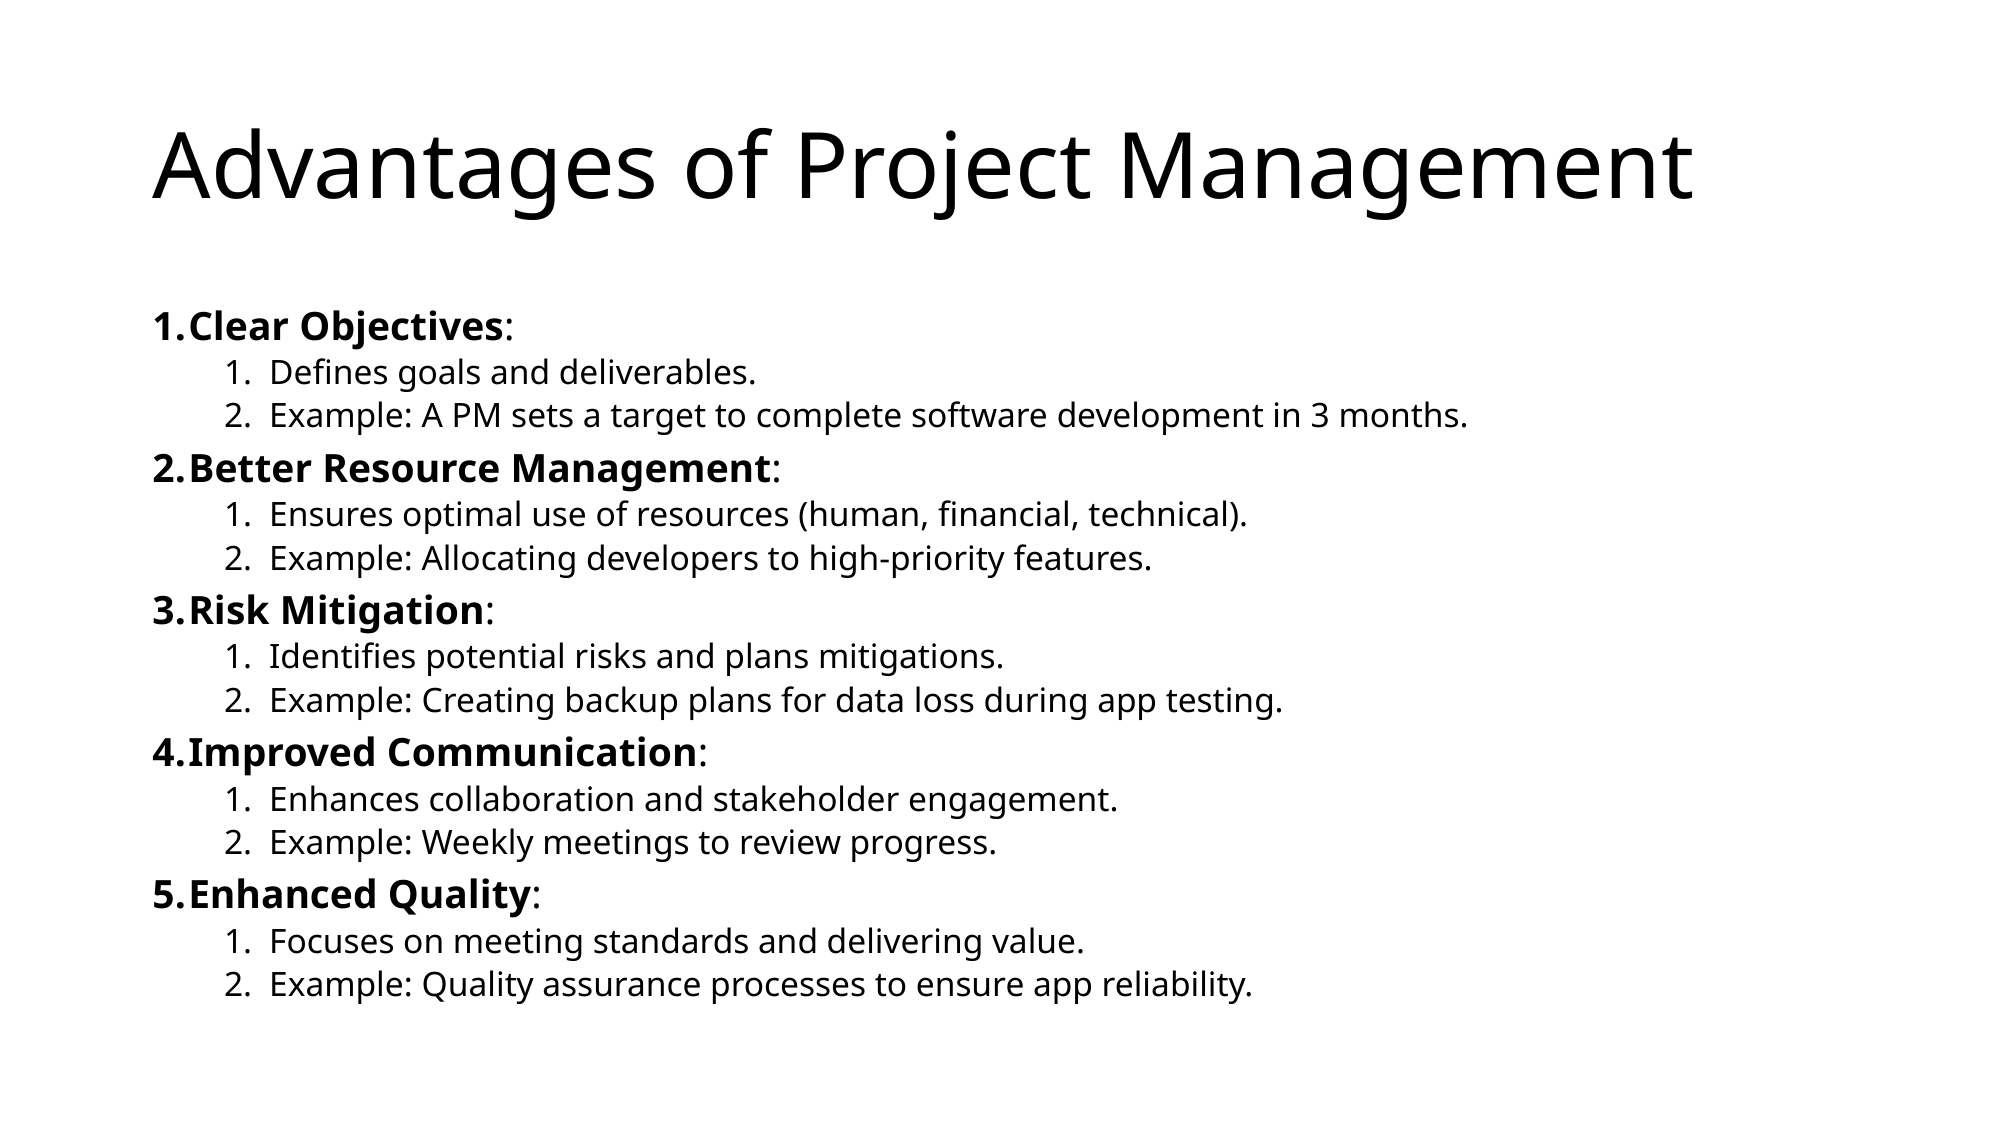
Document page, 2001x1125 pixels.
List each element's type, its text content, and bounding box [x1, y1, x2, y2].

list Clear Objectives: Defines goals and deliverables. Example: A PM sets a target to complete software development in 3 months. Better Resource Management: Ensures optimal use of resources (human, financial, technical). Example: Allocating developers to high-priority features. Risk Mitigation: Identifies potential risks and plans mitigations. Example: Creating backup plans for data loss during app testing. Improved Communication: Enhances collaboration and stakeholder engagement. Example: Weekly meetings to review progress. Enhanced Quality: Focuses on meeting standards and delivering value. Example: Quality assurance processes to ensure app reliability. [137, 299, 1863, 1014]
title Advantages of Project Management [137, 59, 1863, 278]
